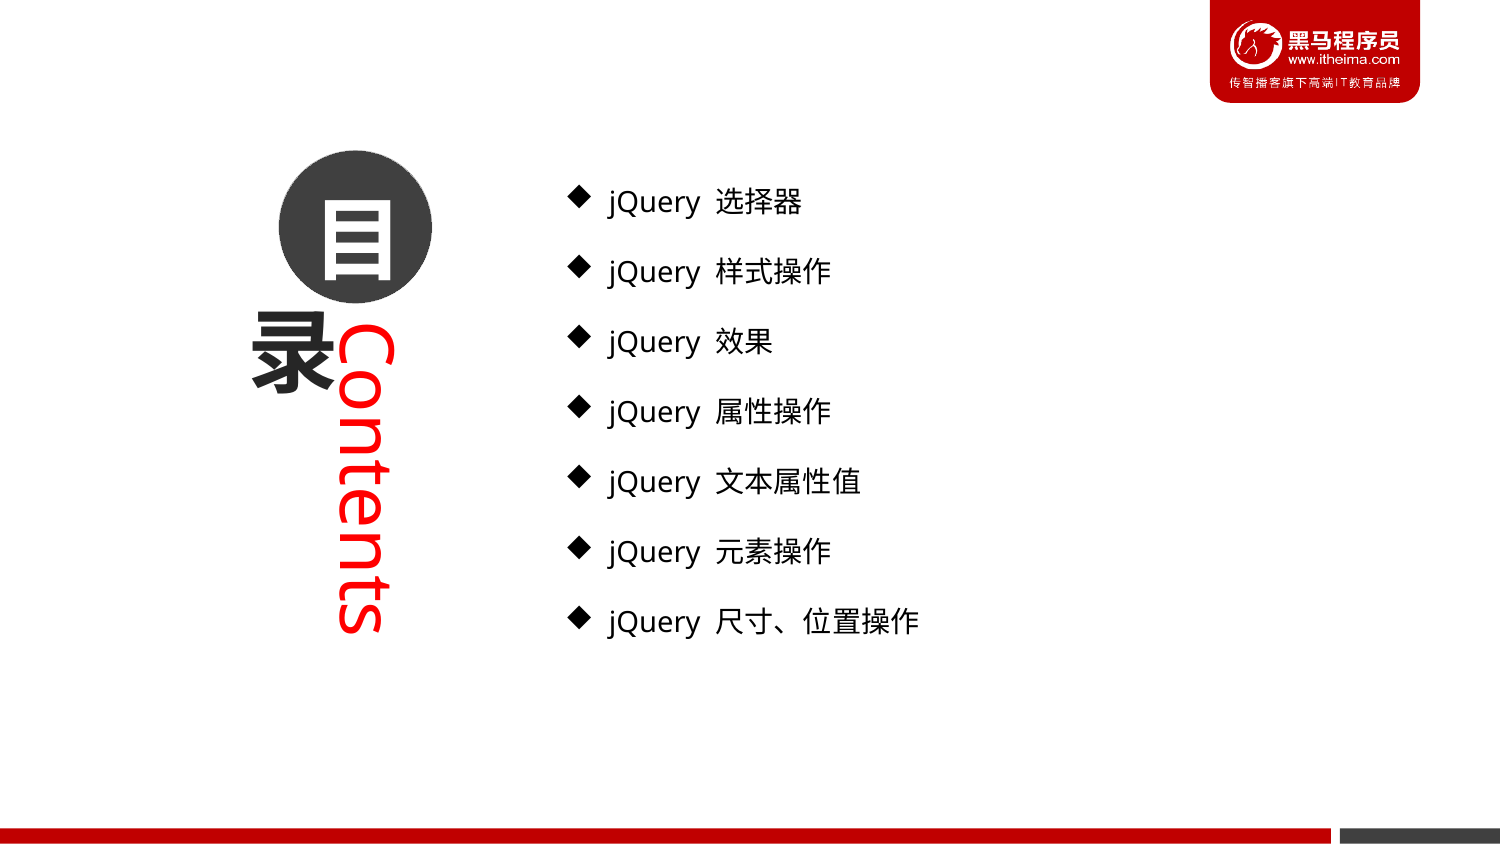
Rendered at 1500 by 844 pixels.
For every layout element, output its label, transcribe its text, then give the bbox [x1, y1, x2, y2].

picture [1211, 11, 1419, 97]
list jQuery 选择器 jQuery 样式操作 jQuery 效果 jQuery 属性操作 jQuery 文本属性值 jQuery 元素操作 jQuery 尺寸、位置操作 [550, 140, 1369, 701]
